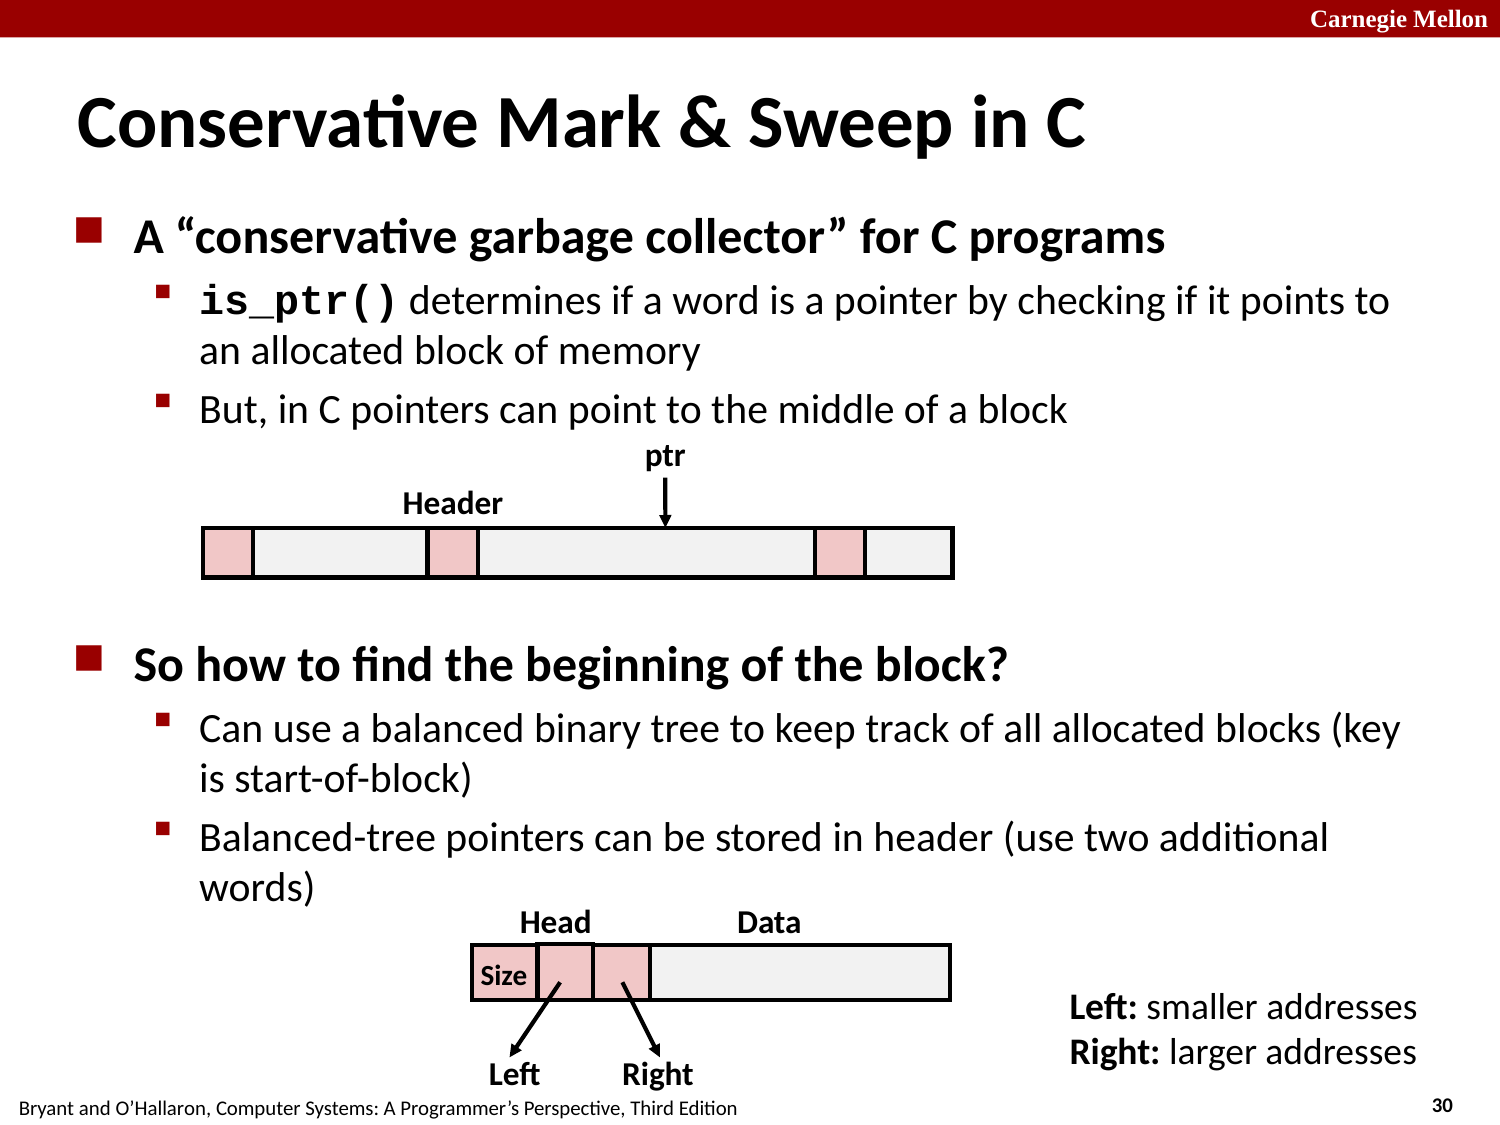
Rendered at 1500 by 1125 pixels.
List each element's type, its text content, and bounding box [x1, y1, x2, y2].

text_box Left: smaller addresses Right: larger addresses [1054, 974, 1434, 1080]
text_box [594, 944, 649, 1000]
text_box [537, 944, 594, 1000]
text_box Size [465, 948, 537, 1000]
list A “conservative garbage collector” for C programs is_ptr() determines if a word is a pointer by checking if it points to an allocated block of memory But, in C pointers can point to the middle of a block So how to find the beginning of the block? Can use a balanced binary tree to keep track of all allocated blocks (key is start-of-block) Balanced-tree pointers can be stored in header (use two additional words) [61, 199, 1426, 939]
title Conservative Mark & Sweep in C [62, 60, 1376, 188]
text_box [428, 529, 478, 578]
text_box Left [474, 1044, 556, 1100]
text_box [815, 527, 866, 578]
text_box [478, 527, 815, 578]
text_box [253, 527, 428, 578]
text_box Head [504, 892, 607, 948]
text_box [509, 982, 561, 1058]
text_box Right [607, 1044, 709, 1100]
text_box Header [387, 473, 519, 529]
text_box [202, 527, 253, 578]
text_box [659, 477, 672, 528]
text_box [866, 527, 953, 578]
text_box [472, 944, 504, 948]
text_box ptr [629, 424, 701, 481]
text_box [649, 944, 950, 1000]
text_box Data [722, 892, 817, 948]
